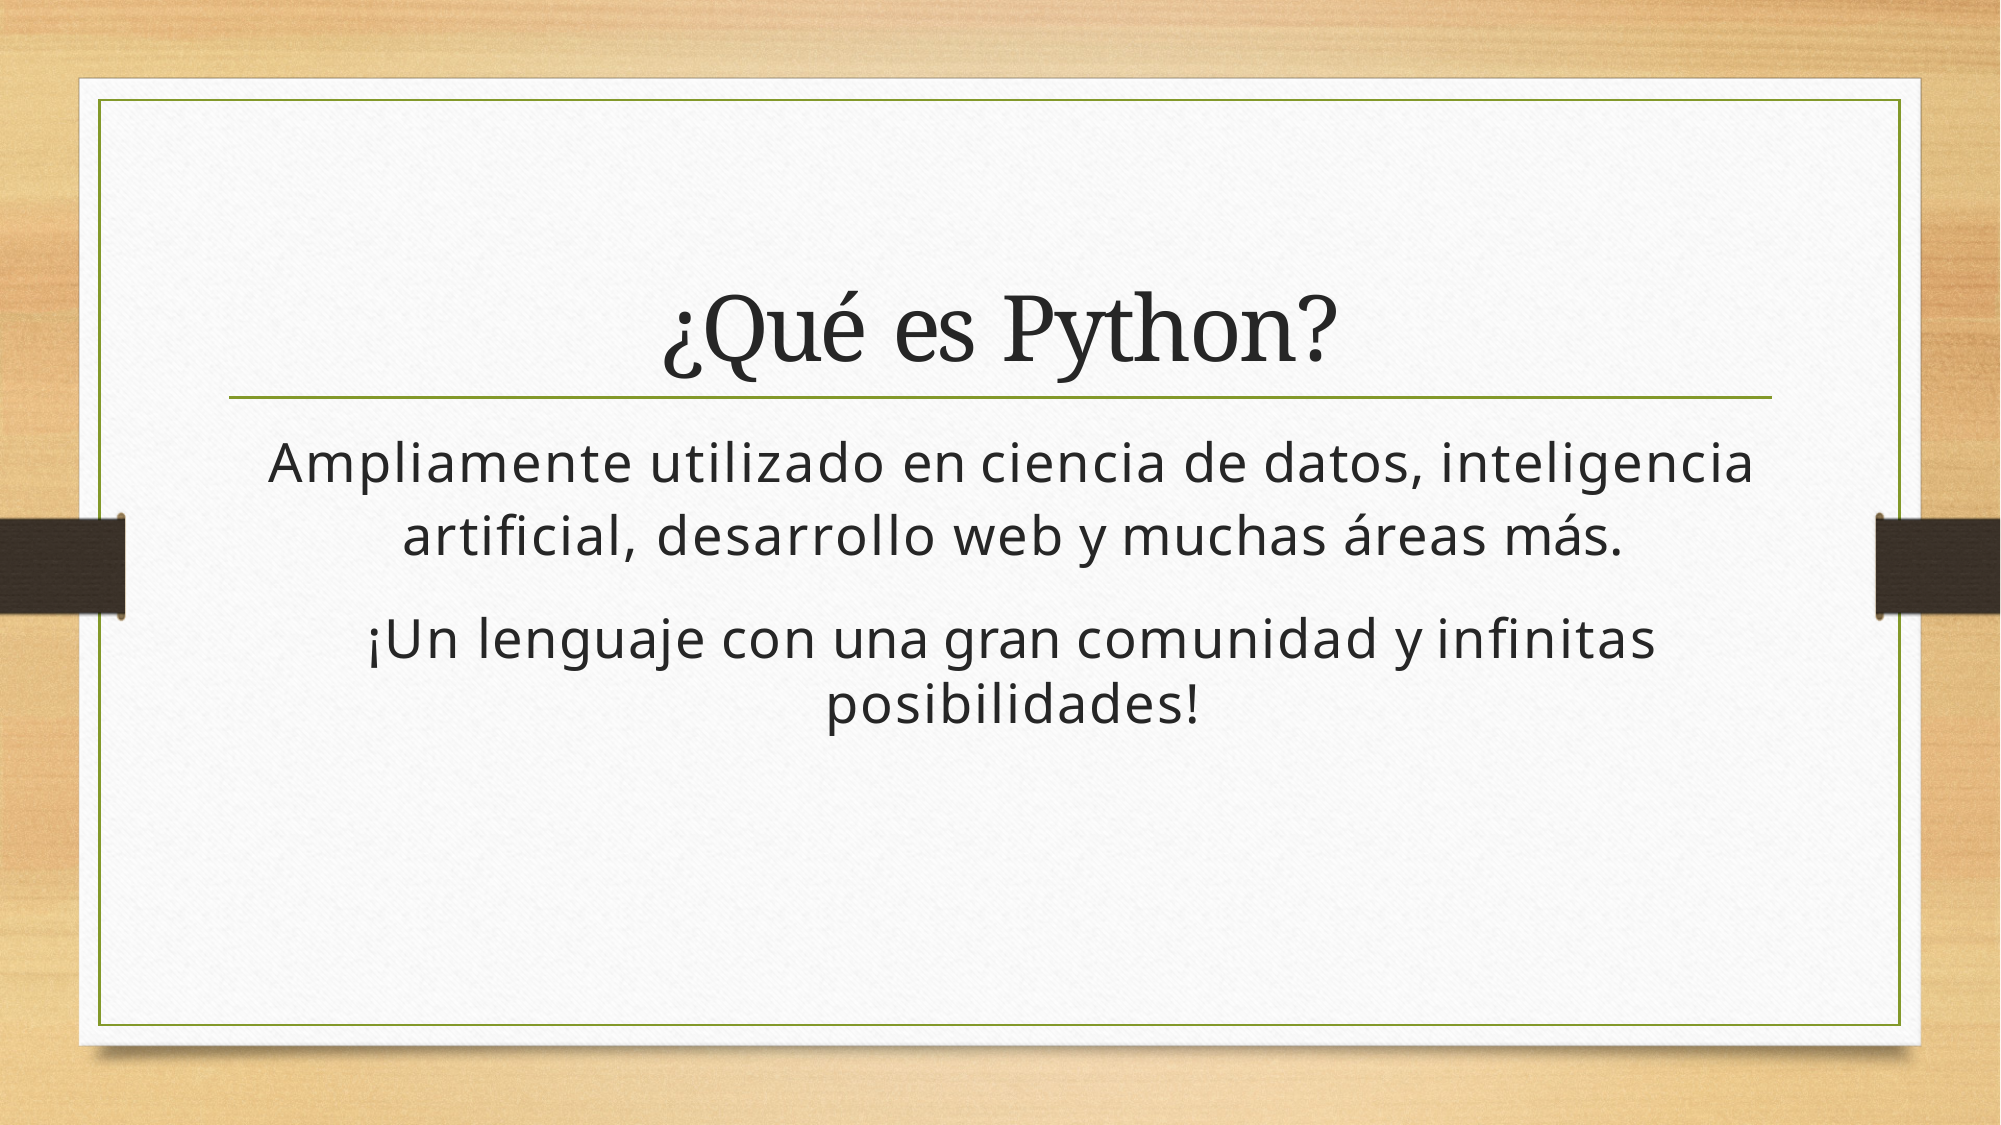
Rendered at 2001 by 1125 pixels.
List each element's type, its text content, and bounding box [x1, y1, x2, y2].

list Ampliamente utilizado en ciencia de datos, inteligencia artificial, desarrollo web y muchas áreas más. ¡Un lenguaje con una gran comunidad y infinitas posibilidades! [225, 418, 1775, 1059]
picture [0, 0, 2001, 1125]
title ¿Qué es Python? [225, 228, 1775, 418]
